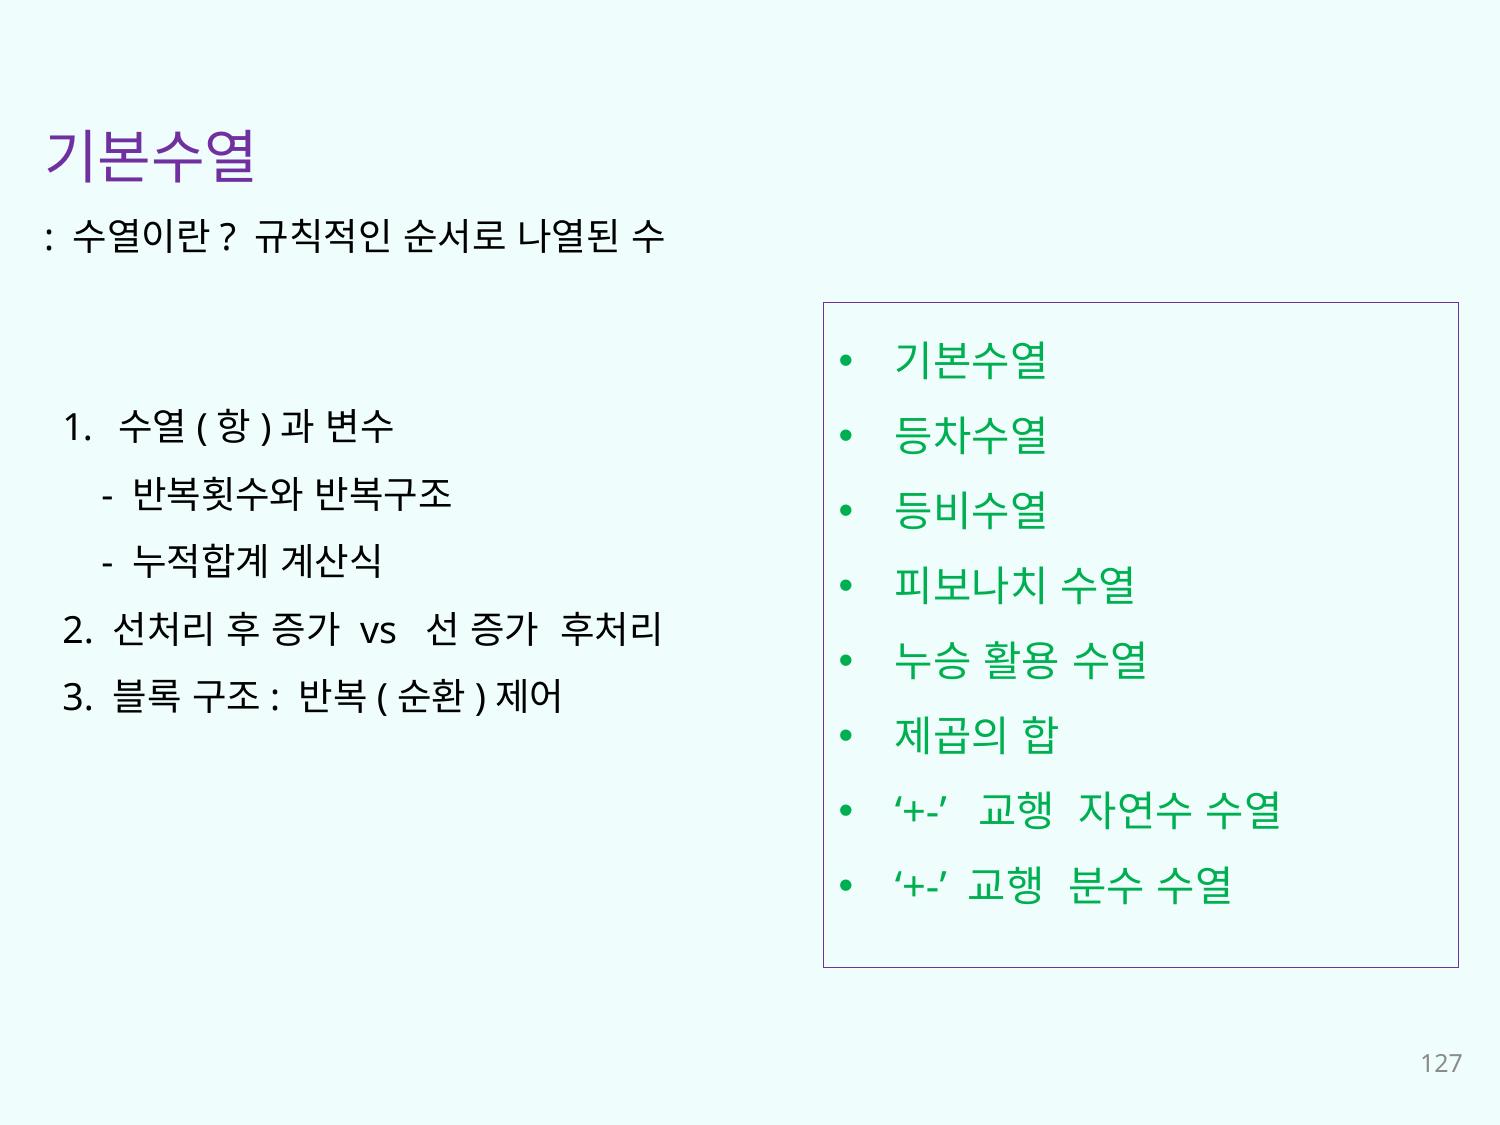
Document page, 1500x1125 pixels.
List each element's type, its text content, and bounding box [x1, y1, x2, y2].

text_box 수열(항)과 변수 - 반복횟수와 반복구조 - 누적합계 계산식 2. 선처리 후 증가 vs 선 증가 후처리 3. 블록 구조: 반복(순환)제어 [47, 373, 745, 771]
text_box 기본수열 등차수열 등비수열 피보나치 수열 누승 활용 수열 제곱의 합 ‘+-’ 교행 자연수 수열 ‘+-’ 교행 분수 수열 [823, 302, 1459, 968]
text_box 기본수열 : 수열이란? 규칙적인 순서로 나열된 수 [29, 78, 1436, 266]
slide_number 127 [1128, 1035, 1478, 1095]
